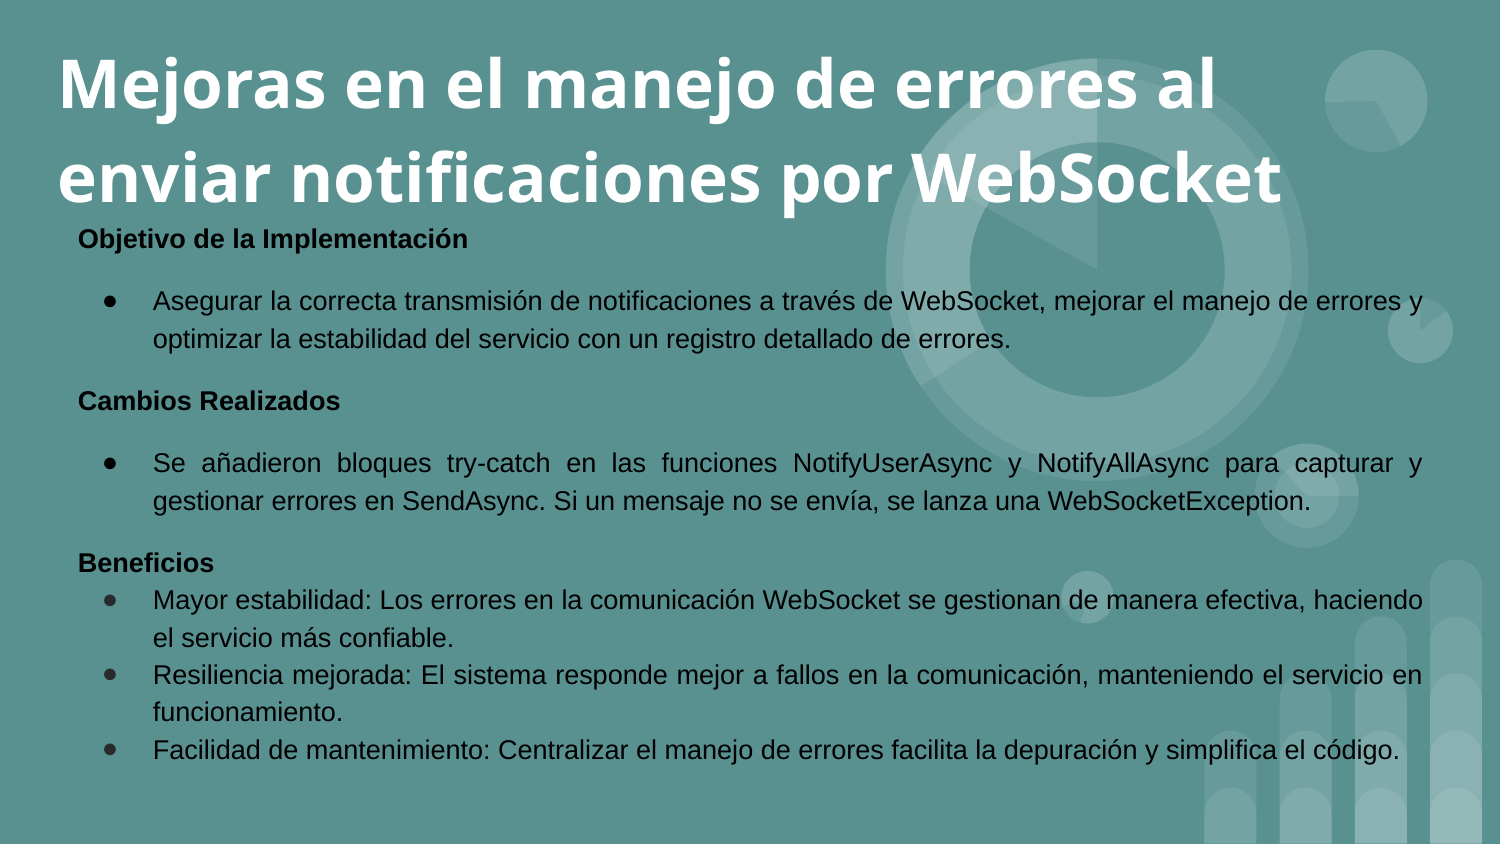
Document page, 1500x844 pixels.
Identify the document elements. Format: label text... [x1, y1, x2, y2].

subtitle Objetivo de la Implementación Asegurar la correcta transmisión de notificaciones a través de WebSocket, mejorar el manejo de errores y optimizar la estabilidad del servicio con un registro detallado de errores. Cambios Realizados Se añadieron bloques try-catch en las funciones NotifyUserAsync y NotifyAllAsync para capturar y gestionar errores en SendAsync. Si un mensaje no se envía, se lanza una WebSocketException. Beneficios Mayor estabilidad: Los errores en la comunicación WebSocket se gestionan de manera efectiva, haciendo el servicio más confiable. Resiliencia mejorada: El sistema responde mejor a fallos en la comunicación, manteniendo el servicio en funcionamiento. Facilidad de mantenimiento: Centralizar el manejo de errores facilita la depuración y simplifica el código. [62, 206, 1438, 835]
title Mejoras en el manejo de errores al enviar notificaciones por WebSocket [42, 14, 1458, 231]
